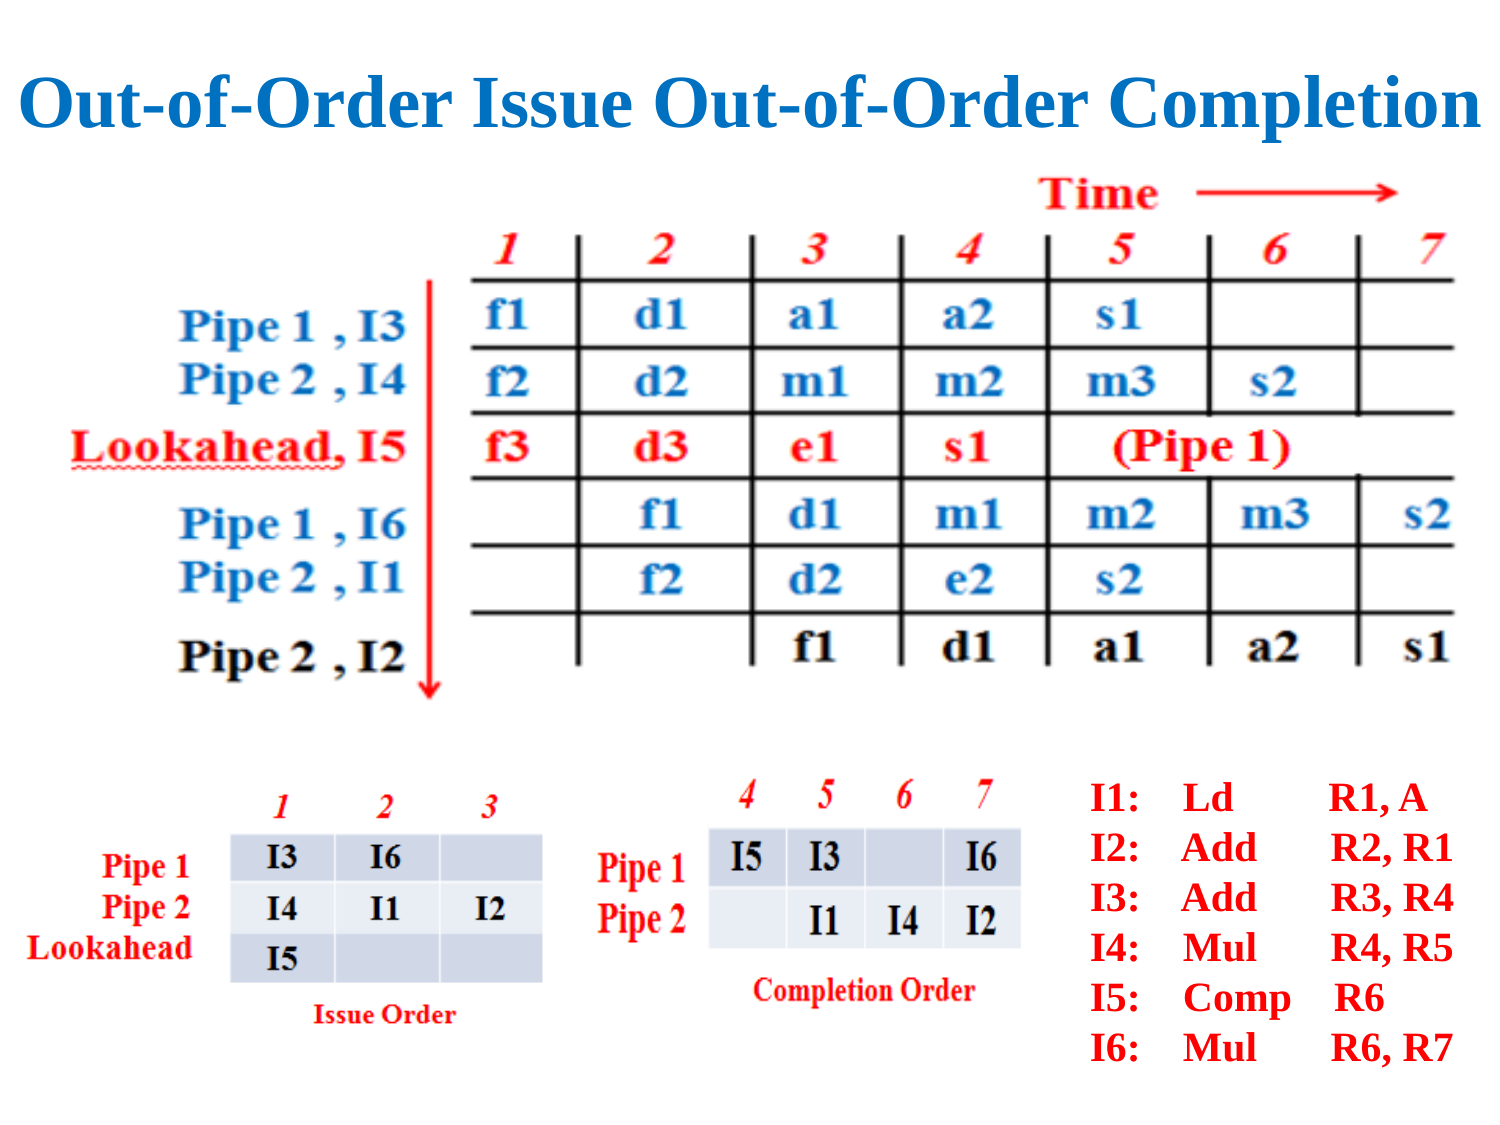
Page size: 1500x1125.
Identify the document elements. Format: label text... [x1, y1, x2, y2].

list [62, 162, 1463, 713]
text_box I1: Ld R1, A I2: Add R2, R1 I3: Add R3, R4 I4: Mul R4, R5 I5: Comp R6 I6: Mul R6, R7 [1074, 762, 1475, 1123]
picture [587, 762, 1029, 1013]
picture [24, 787, 549, 1033]
title Out-of-Order Issue Out-of-Order Completion [0, 45, 1500, 150]
